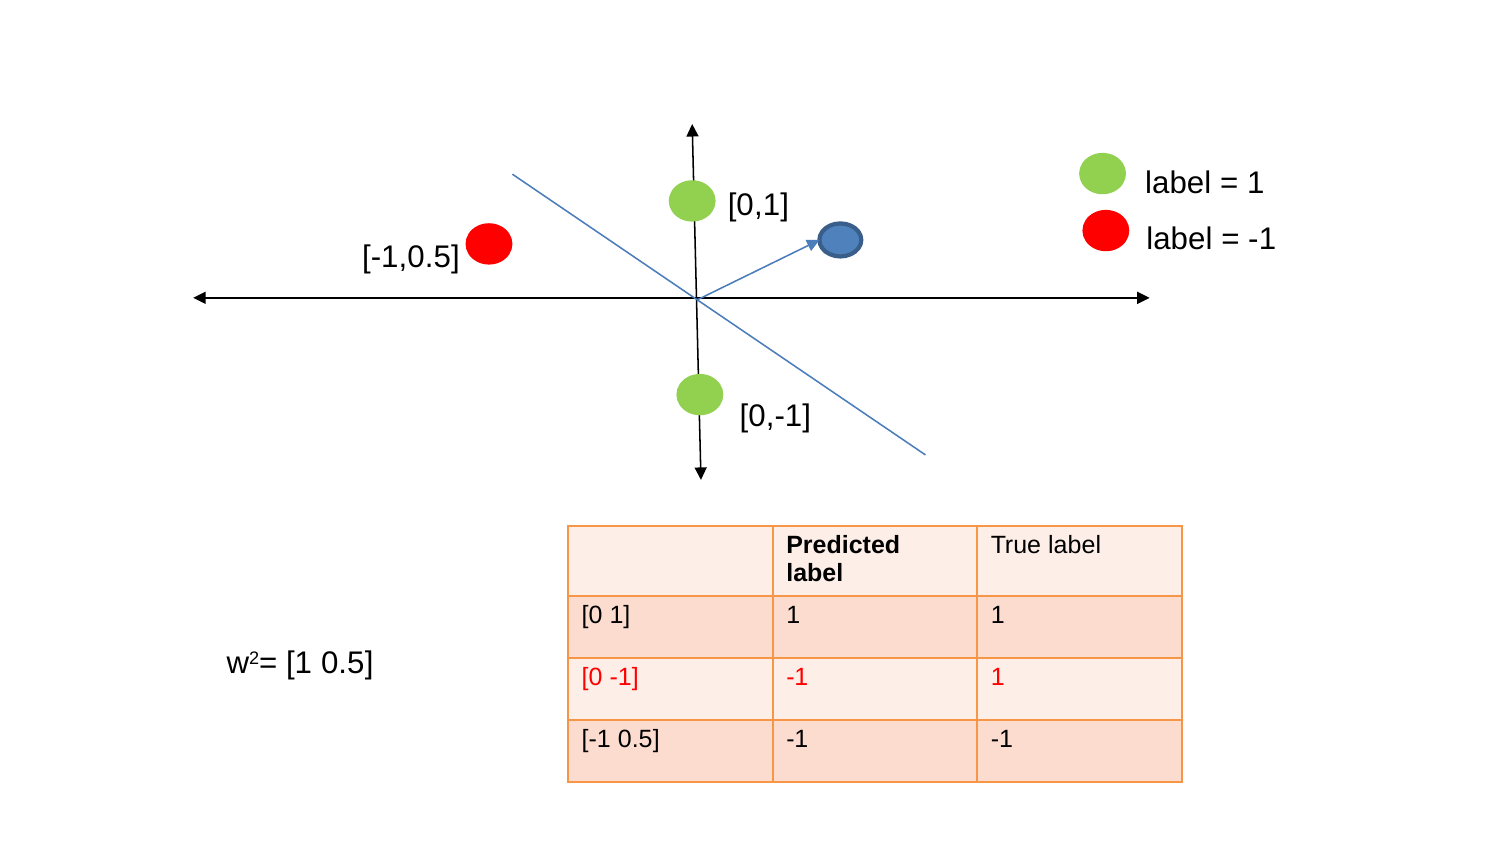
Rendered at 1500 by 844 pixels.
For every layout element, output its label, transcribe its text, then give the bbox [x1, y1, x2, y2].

table_cell [-1 0.5] [569, 721, 772, 781]
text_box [512, 173, 926, 456]
table_cell [0 -1] [569, 659, 772, 719]
text_box w2= [1 0.5] [214, 636, 405, 687]
table_header Predicted label [774, 527, 976, 595]
table_cell 1 [774, 597, 976, 657]
table_cell -1 [774, 721, 976, 781]
table_header True label [978, 527, 1181, 595]
table_header [569, 527, 772, 595]
table_cell [0 1] [569, 597, 772, 657]
table_cell -1 [978, 721, 1181, 781]
table_cell -1 [774, 659, 976, 719]
table_cell 1 [978, 659, 1181, 719]
table_cell 1 [978, 597, 1181, 657]
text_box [192, 123, 1305, 481]
